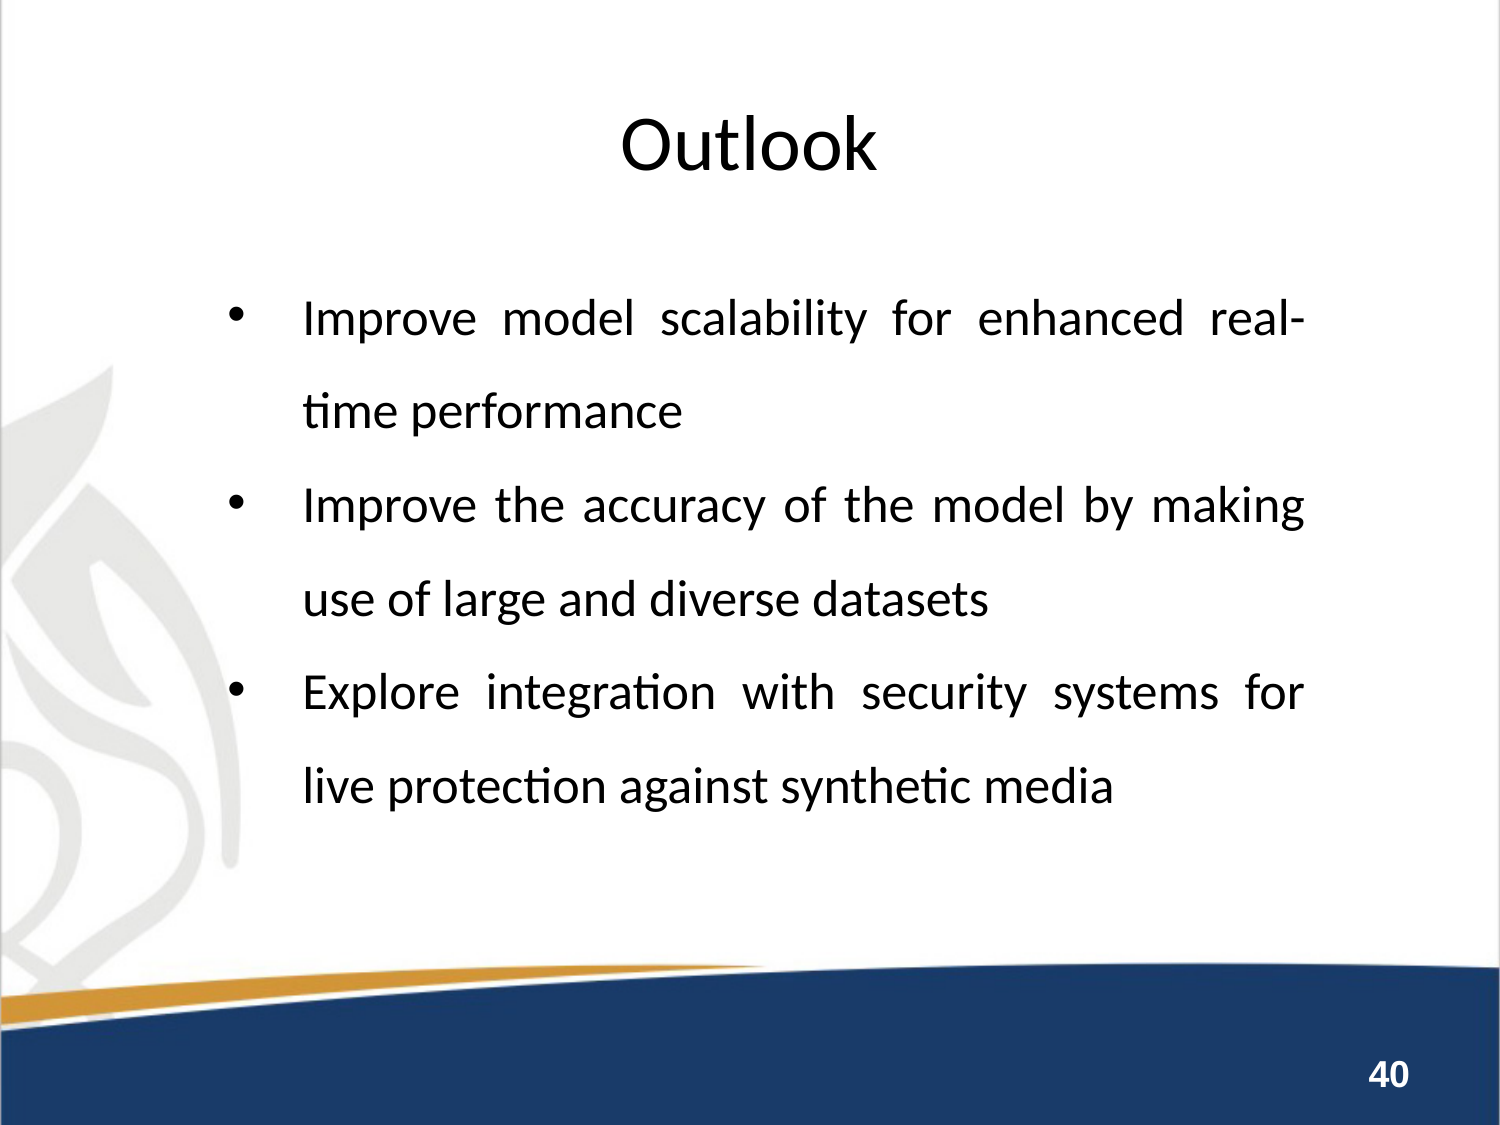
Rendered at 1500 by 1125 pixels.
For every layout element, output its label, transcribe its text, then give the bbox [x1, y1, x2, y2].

title Outlook [75, 45, 1425, 233]
picture [0, 0, 1500, 1125]
list Improve model scalability for enhanced real-time performance Improve the accuracy of the model by making use of large and diverse datasets Explore integration with security systems for live protection against synthetic media [179, 244, 1321, 854]
slide_number 40 [1074, 1042, 1425, 1103]
